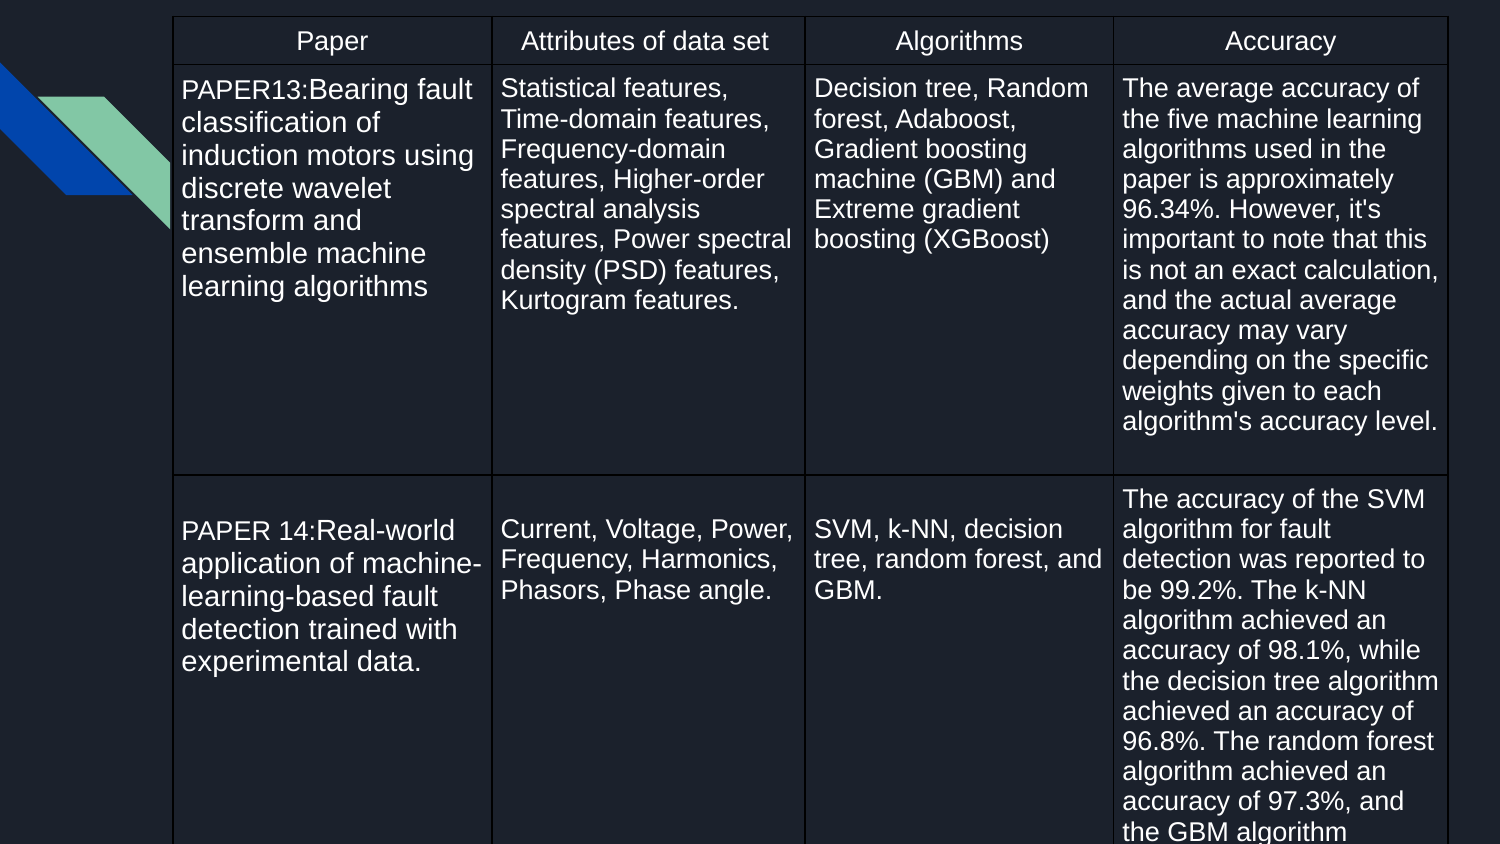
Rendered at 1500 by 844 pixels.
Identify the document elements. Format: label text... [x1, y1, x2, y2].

table_header Paper [174, 17, 491, 64]
table_cell PAPER 14:Real-world application of machine-learning-based fault detection trained with experimental data. [174, 476, 491, 844]
table_cell The average accuracy of the five machine learning algorithms used in the paper is approximately 96.34%. However, it's important to note that this is not an exact calculation, and the actual average accuracy may vary depending on the specific weights given to each algorithm's accuracy level. [1114, 65, 1447, 474]
table_header Attributes of data set [493, 17, 804, 64]
table_header Accuracy [1114, 17, 1447, 64]
table_cell SVM, k-NN, decision tree, random forest, and GBM. [806, 476, 1113, 844]
table_cell The accuracy of the SVM algorithm for fault detection was reported to be 99.2%. The k-NN algorithm achieved an accuracy of 98.1%, while the decision tree algorithm achieved an accuracy of 96.8%. The random forest algorithm achieved an accuracy of 97.3%, and the GBM algorithm achieved an accuracy of 98.4%. [1114, 476, 1447, 844]
table_cell Current, Voltage, Power, Frequency, Harmonics, Phasors, Phase angle. [493, 476, 804, 844]
table_header Algorithms [806, 17, 1113, 64]
table_cell Statistical features, Time-domain features, Frequency-domain features, Higher-order spectral analysis features, Power spectral density (PSD) features, Kurtogram features. [493, 65, 804, 474]
table_cell PAPER13:Bearing fault classification of induction motors using discrete wavelet transform and ensemble machine learning algorithms [174, 65, 491, 474]
table_cell Decision tree, Random forest, Adaboost, Gradient boosting machine (GBM) and Extreme gradient boosting (XGBoost) [806, 65, 1113, 474]
